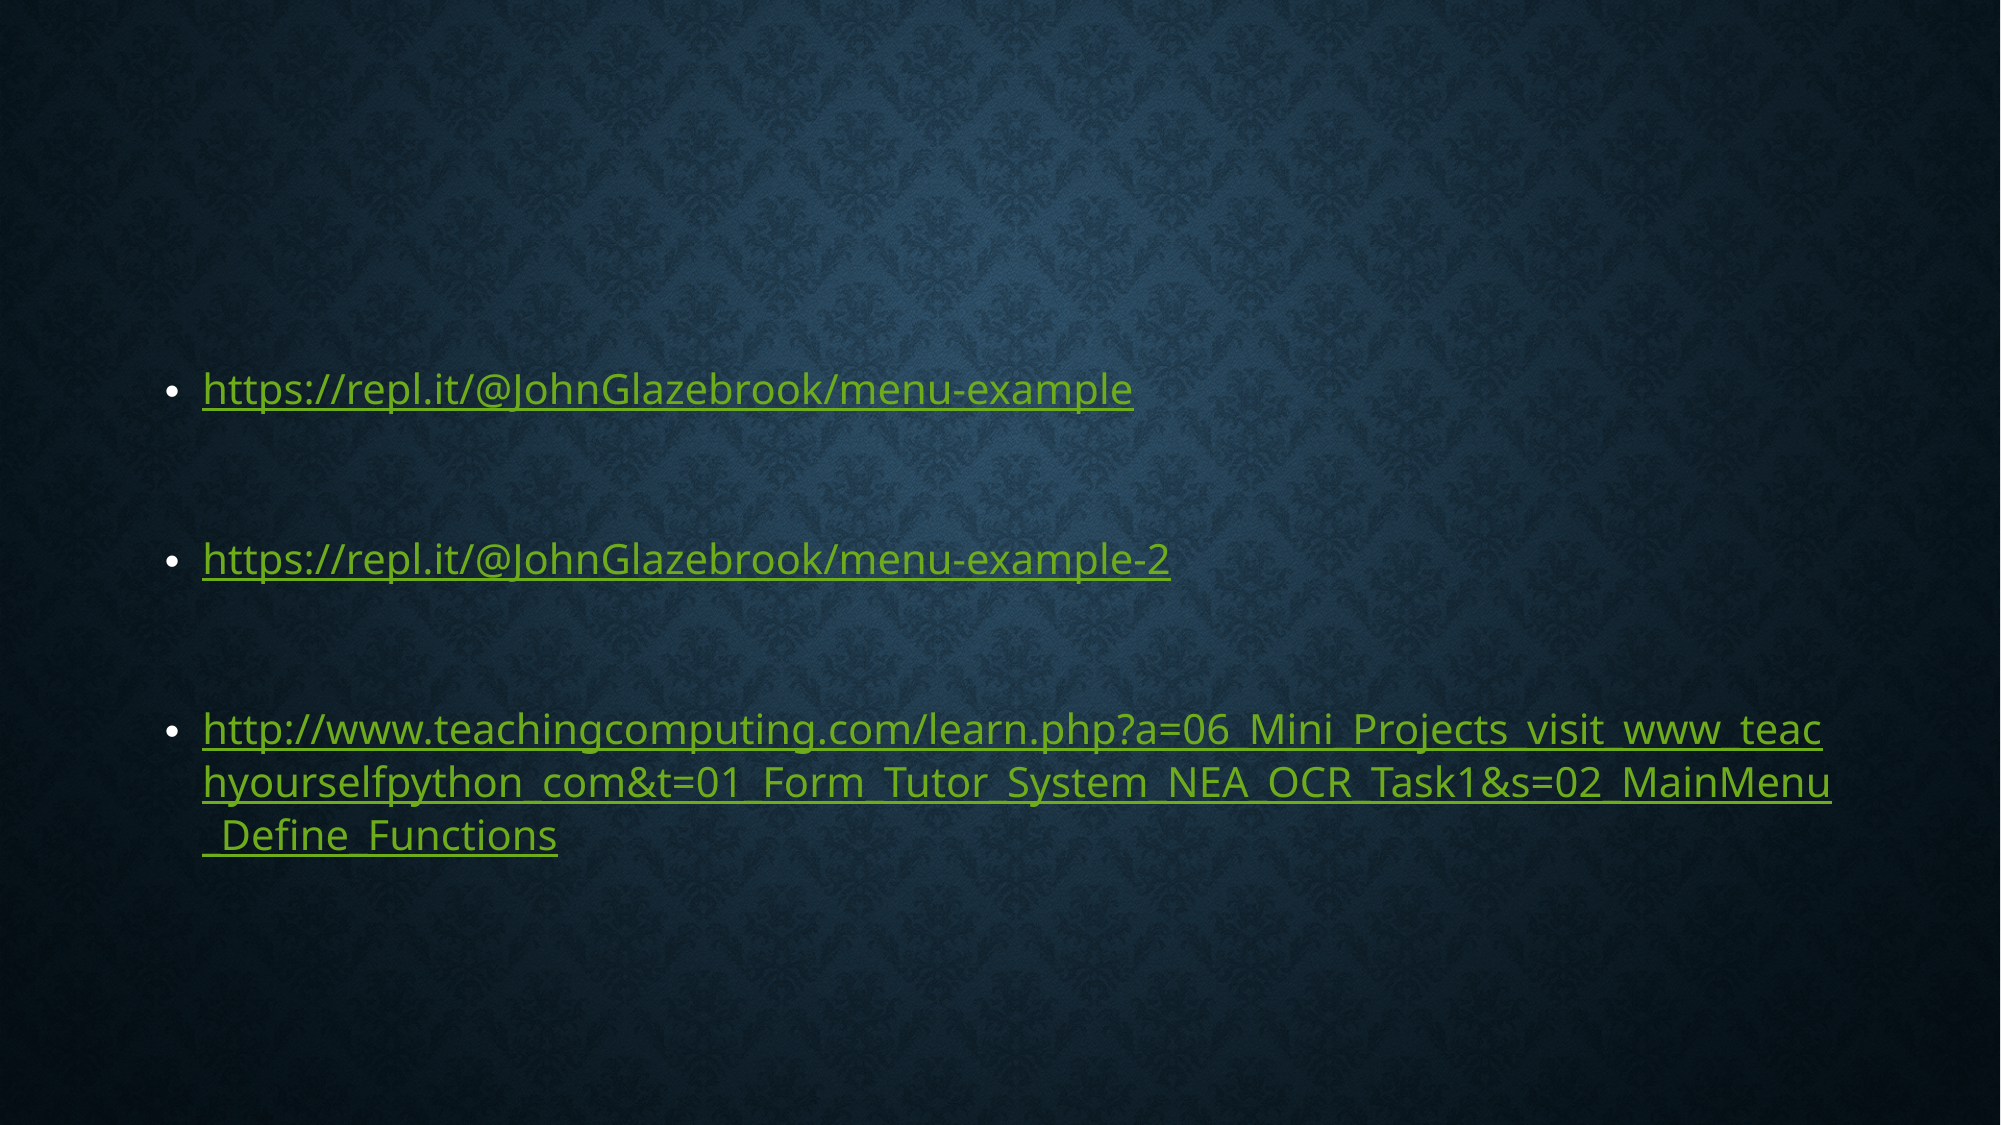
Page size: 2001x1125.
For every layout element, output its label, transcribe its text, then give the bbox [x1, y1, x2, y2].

list https://repl.it/@JohnGlazebrook/menu-example https://repl.it/@JohnGlazebrook/menu-example-2 http://www.teachingcomputing.com/learn.php?a=06_Mini_Projects_visit_www_teachyourselfpython_com&t=01_Form_Tutor_System_NEA_OCR_Task1&s=02_MainMenu_Define_Functions [149, 343, 1849, 950]
